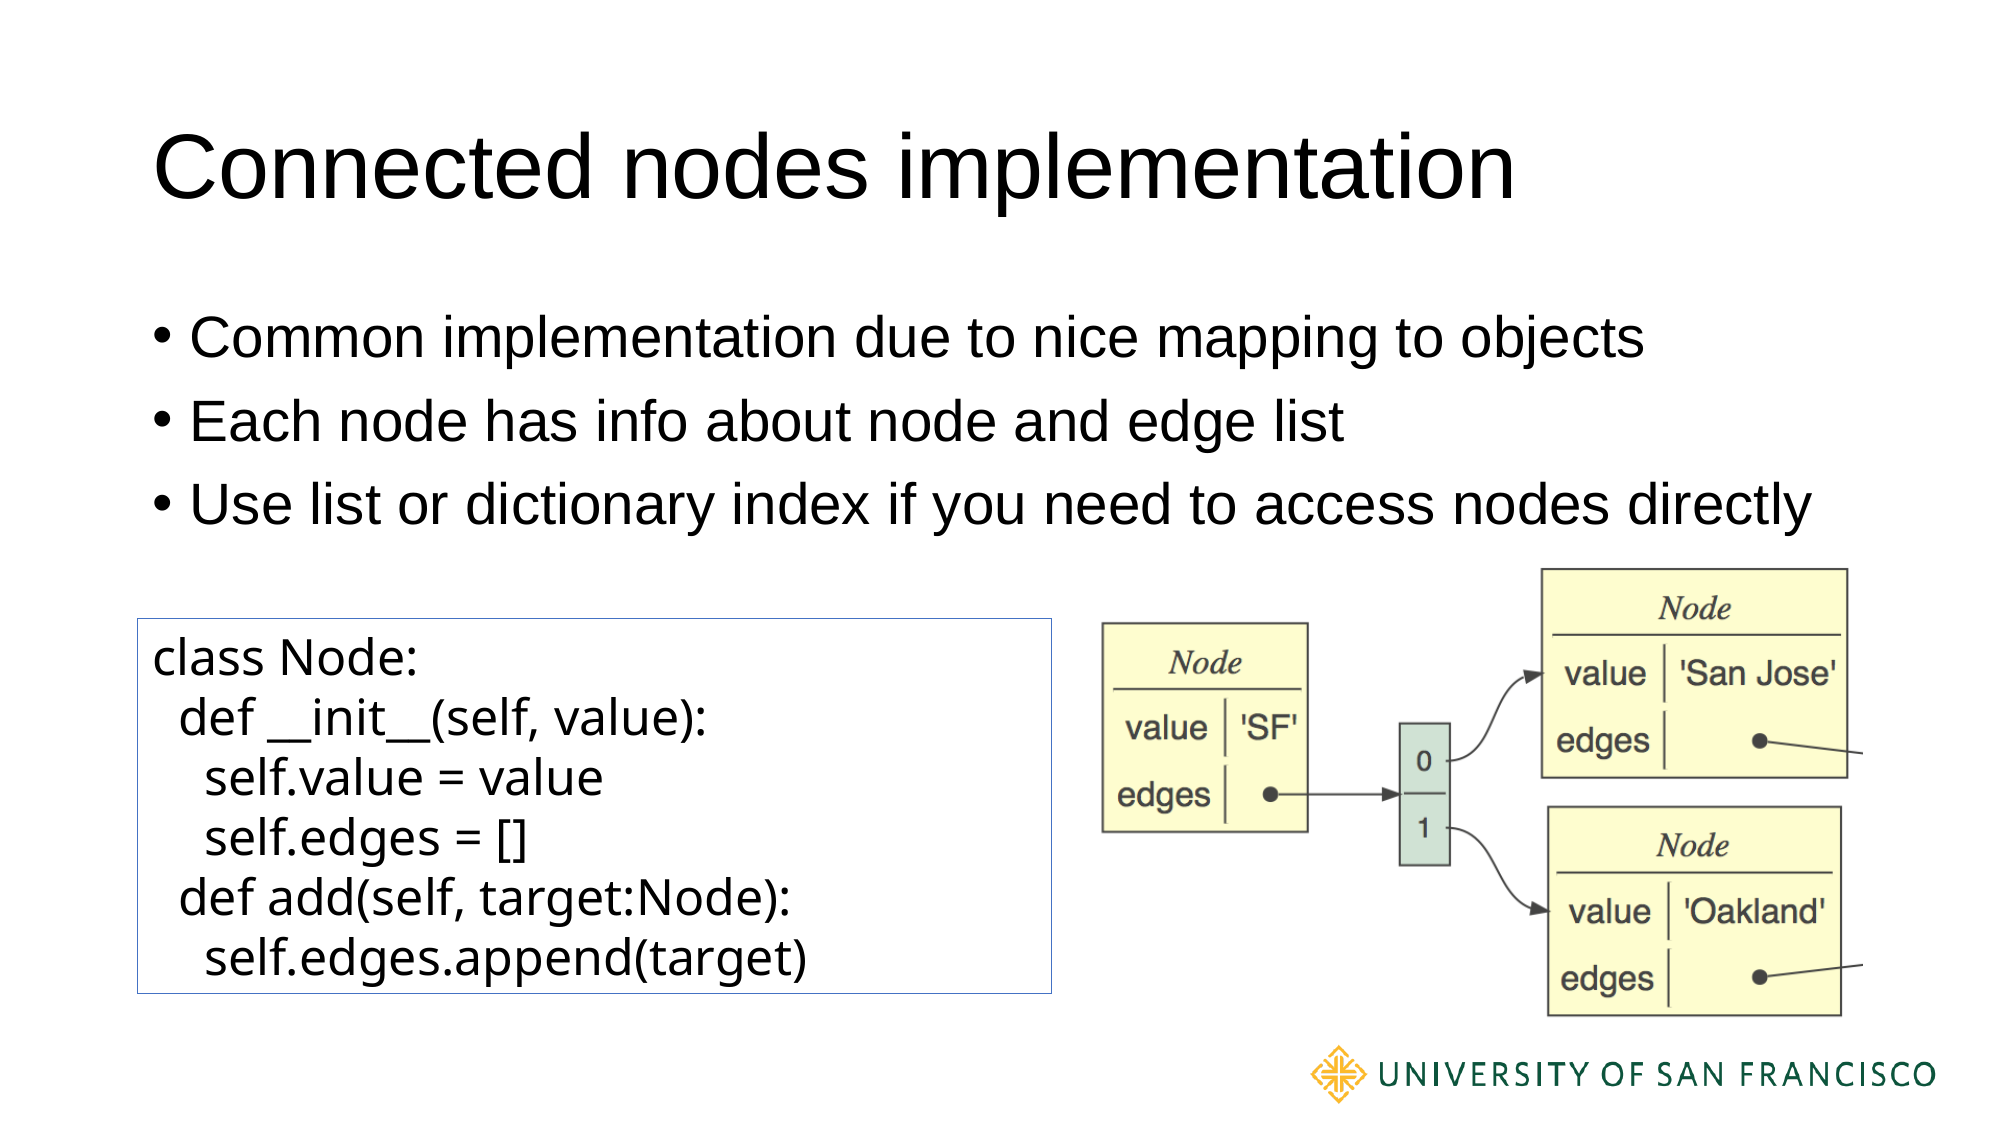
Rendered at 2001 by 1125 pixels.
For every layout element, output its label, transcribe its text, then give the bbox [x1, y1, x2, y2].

list Common implementation due to nice mapping to objects Each node has info about node and edge list Use list or dictionary index if you need to access nodes directly [137, 299, 1863, 1014]
title Connected nodes implementation [137, 59, 1863, 278]
text_box class Node: def __init__(self, value): self.value = value self.edges = [] def add(self, target:Node): self.edges.append(target) [137, 618, 1052, 994]
picture [1091, 543, 1863, 1036]
